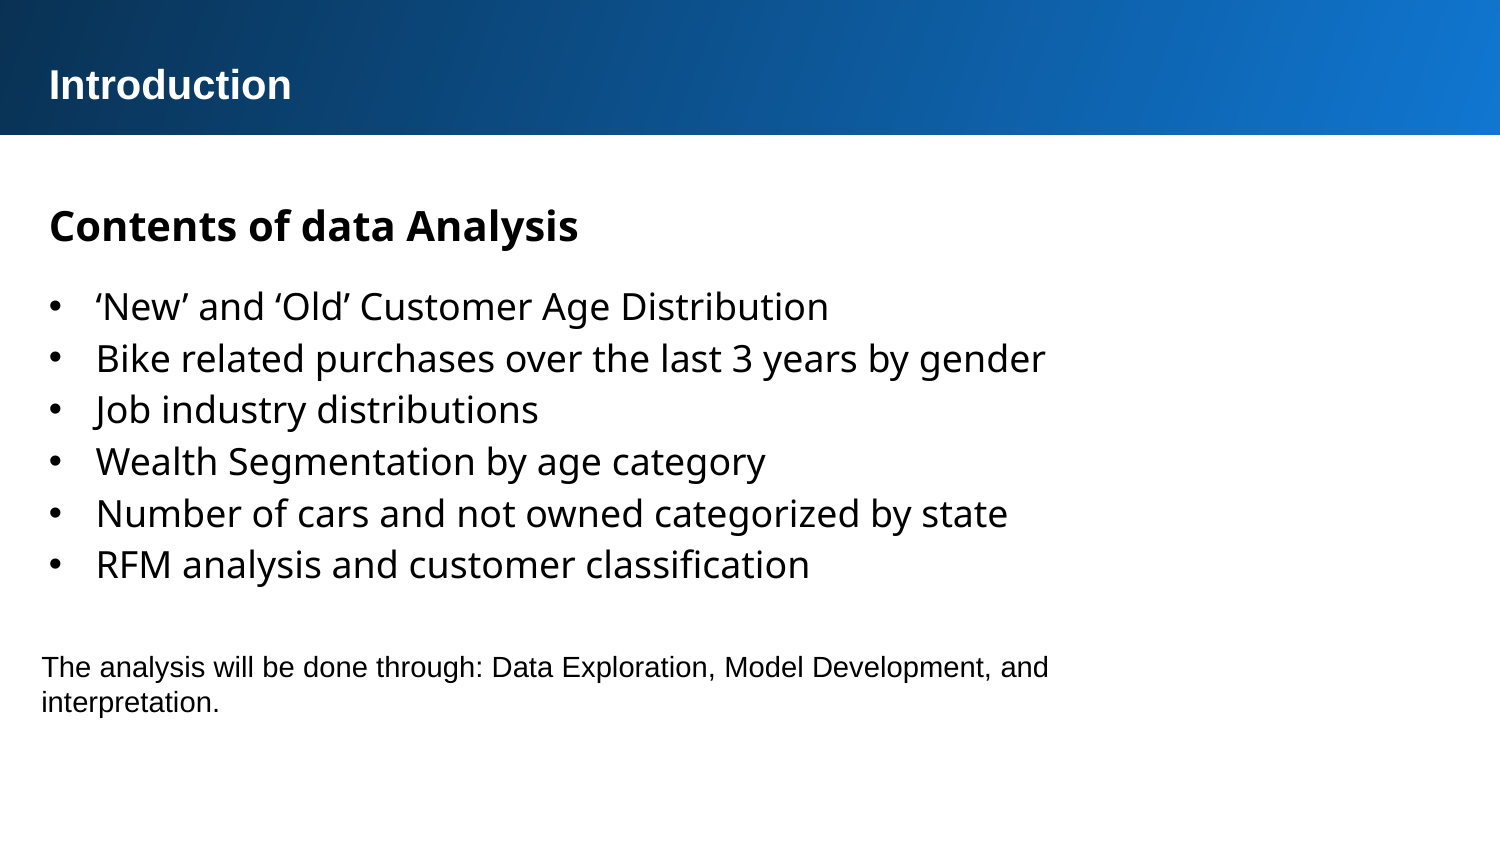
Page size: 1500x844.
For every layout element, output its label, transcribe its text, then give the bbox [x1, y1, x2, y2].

text_box [0, 0, 1500, 135]
text_box Contents of data Analysis [33, 177, 1439, 261]
text_box The analysis will be done through: Data Exploration, Model Development, and interpretation. [33, 640, 1130, 726]
text_box Introduction [33, 43, 1439, 124]
text_box ‘New’ and ‘Old’ Customer Age Distribution Bike related purchases over the last 3 years by gender Job industry distributions Wealth Segmentation by age category Number of cars and not owned categorized by state RFM analysis and customer classification [33, 261, 1467, 602]
